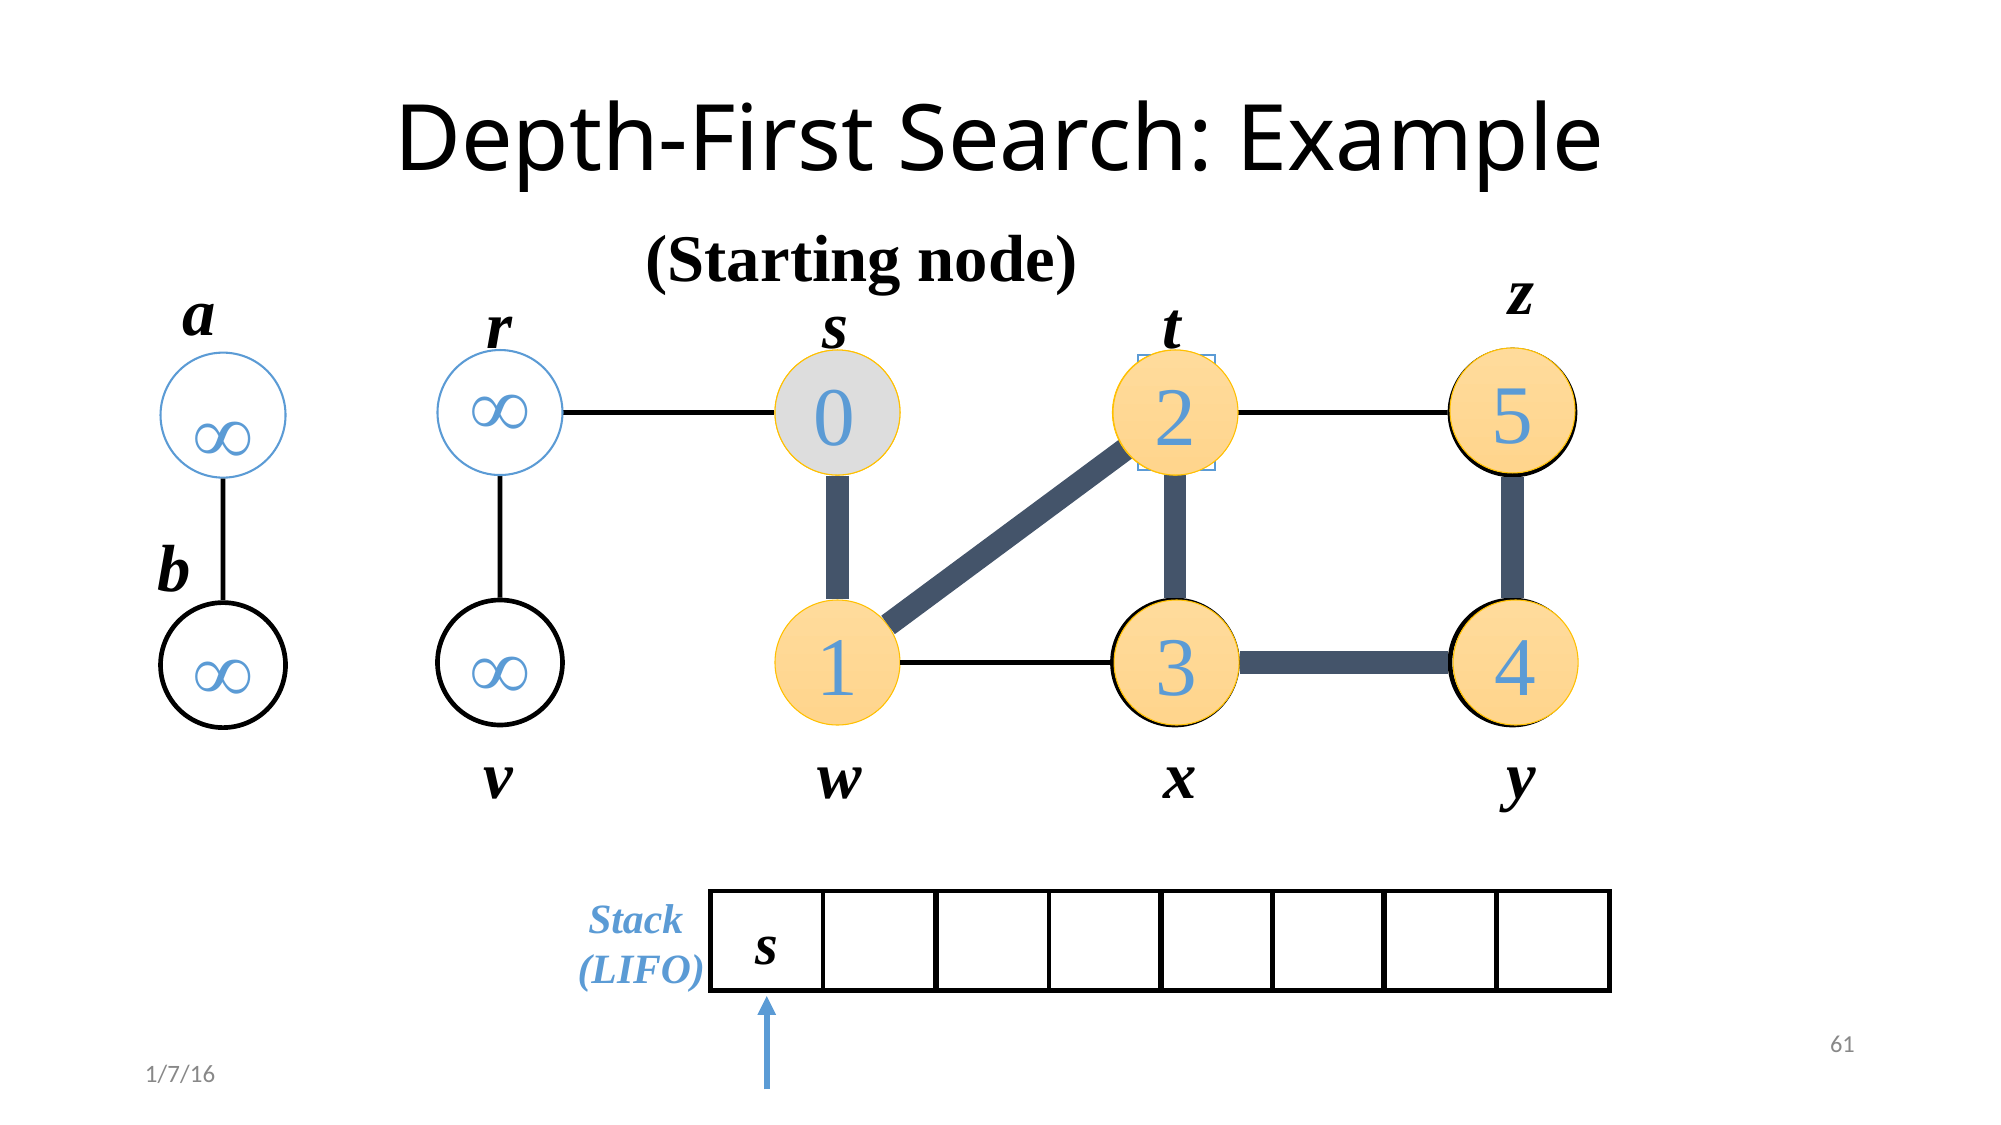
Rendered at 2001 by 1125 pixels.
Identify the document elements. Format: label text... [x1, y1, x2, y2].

text_box [437, 350, 563, 476]
text_box [1049, 890, 1160, 991]
slide_number 61 [1411, 1020, 1863, 1066]
title Depth-First Search: Example [136, 59, 1863, 222]
text_box [760, 996, 773, 1090]
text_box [1449, 347, 1576, 474]
text_box [1272, 890, 1383, 991]
text_box [1496, 890, 1610, 991]
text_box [710, 890, 824, 992]
text_box t [1154, 274, 1189, 349]
text_box x [1156, 726, 1205, 820]
text_box [1383, 890, 1496, 991]
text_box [1452, 599, 1579, 726]
text_box y [1499, 726, 1545, 820]
text_box v [475, 726, 521, 820]
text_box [1113, 599, 1240, 726]
text_box Stack (LIFO) [565, 884, 717, 1000]
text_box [1112, 349, 1239, 476]
text_box w [809, 726, 870, 820]
text_box r [479, 274, 521, 353]
text_box [1160, 890, 1272, 991]
text_box z [1501, 240, 1543, 336]
text_box (Starting node) [637, 207, 1086, 303]
text_box 1/7/16 [137, 1050, 588, 1095]
text_box [824, 890, 936, 991]
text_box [437, 599, 563, 726]
text_box [936, 890, 1049, 991]
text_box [774, 599, 901, 726]
text_box s [815, 303, 857, 349]
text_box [148, 260, 286, 728]
text_box ¥ [461, 370, 539, 455]
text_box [774, 349, 901, 476]
